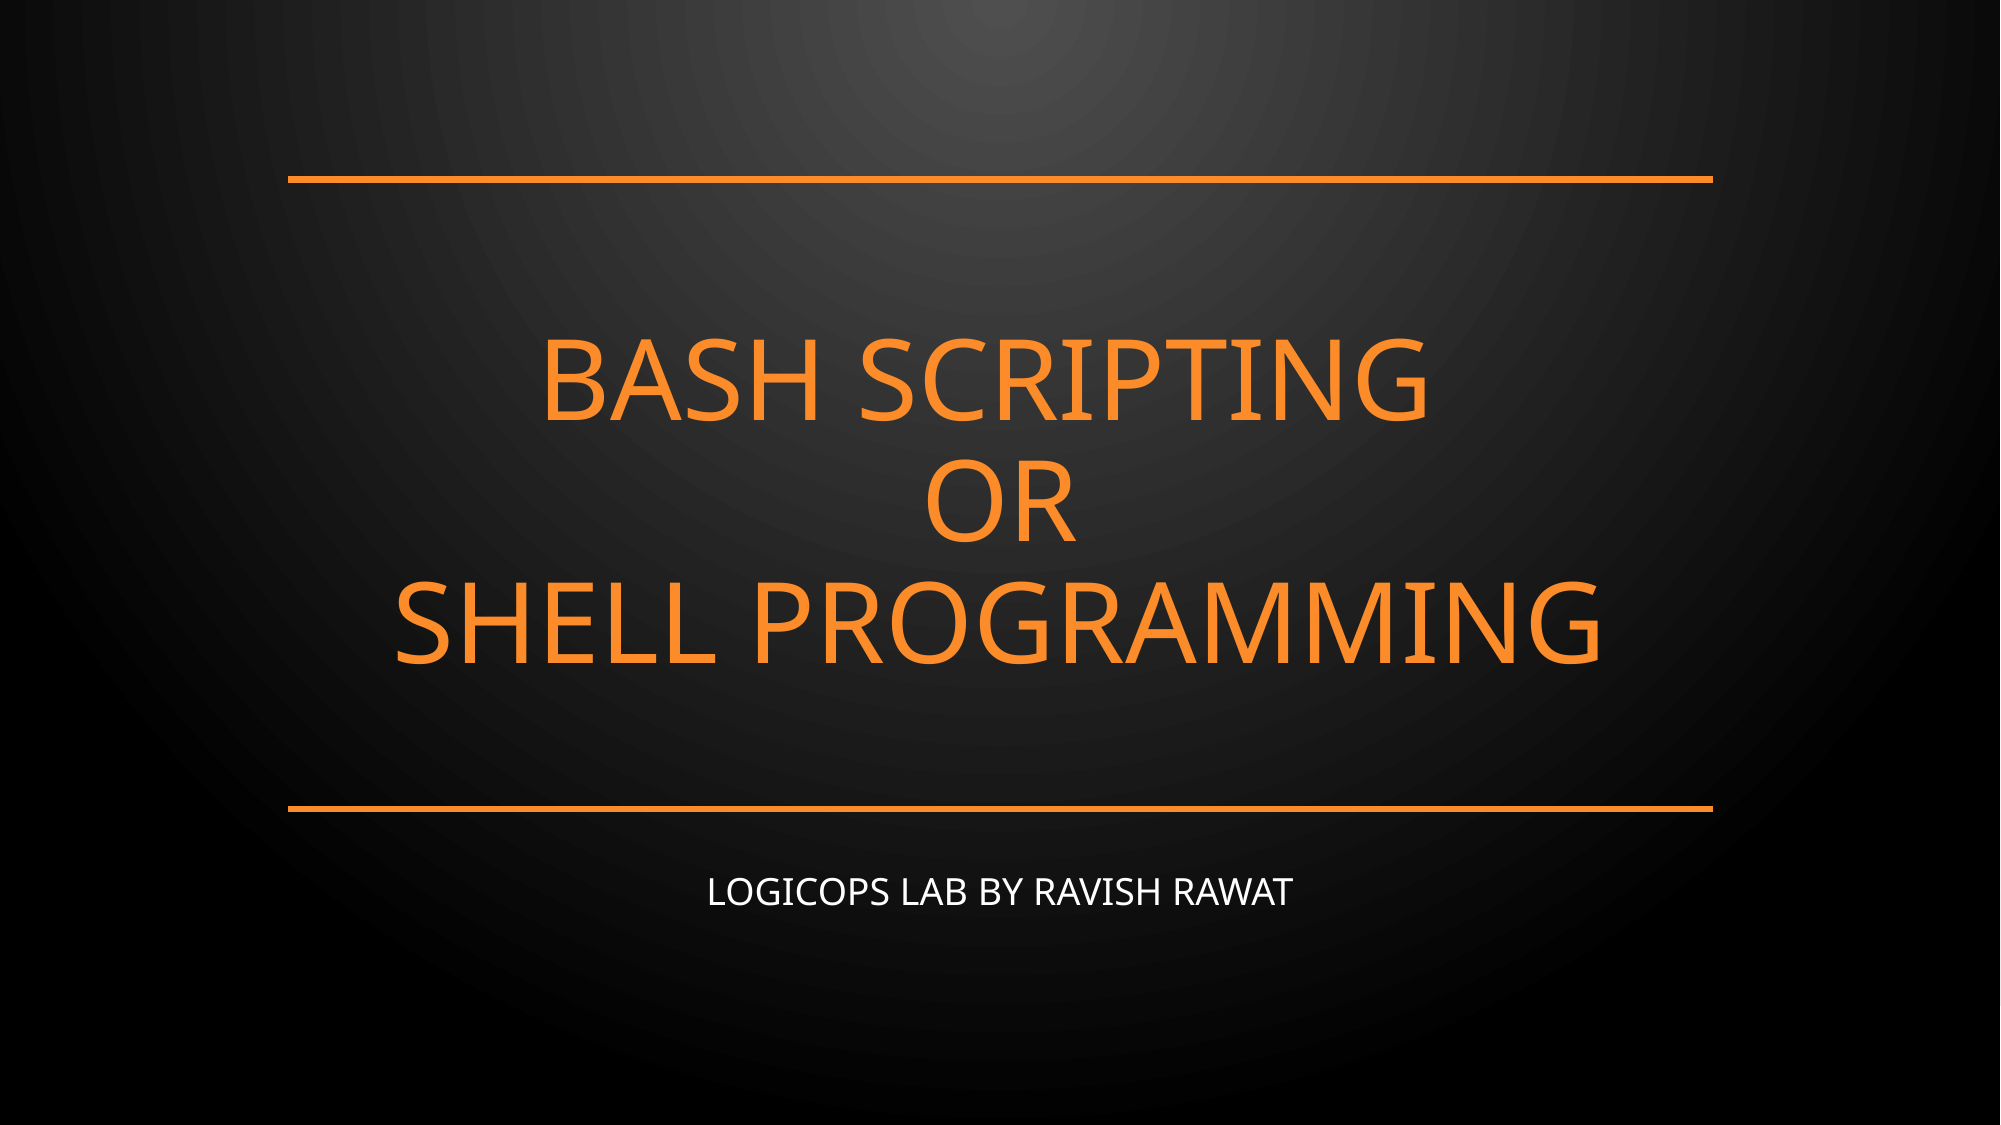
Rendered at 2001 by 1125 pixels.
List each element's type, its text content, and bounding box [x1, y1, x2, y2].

title Bash Scripting or Shell Programming [287, 234, 1713, 770]
subtitle LogicOps lab by ravish rawat [287, 843, 1713, 948]
text_box [0, 0, 2000, 1125]
